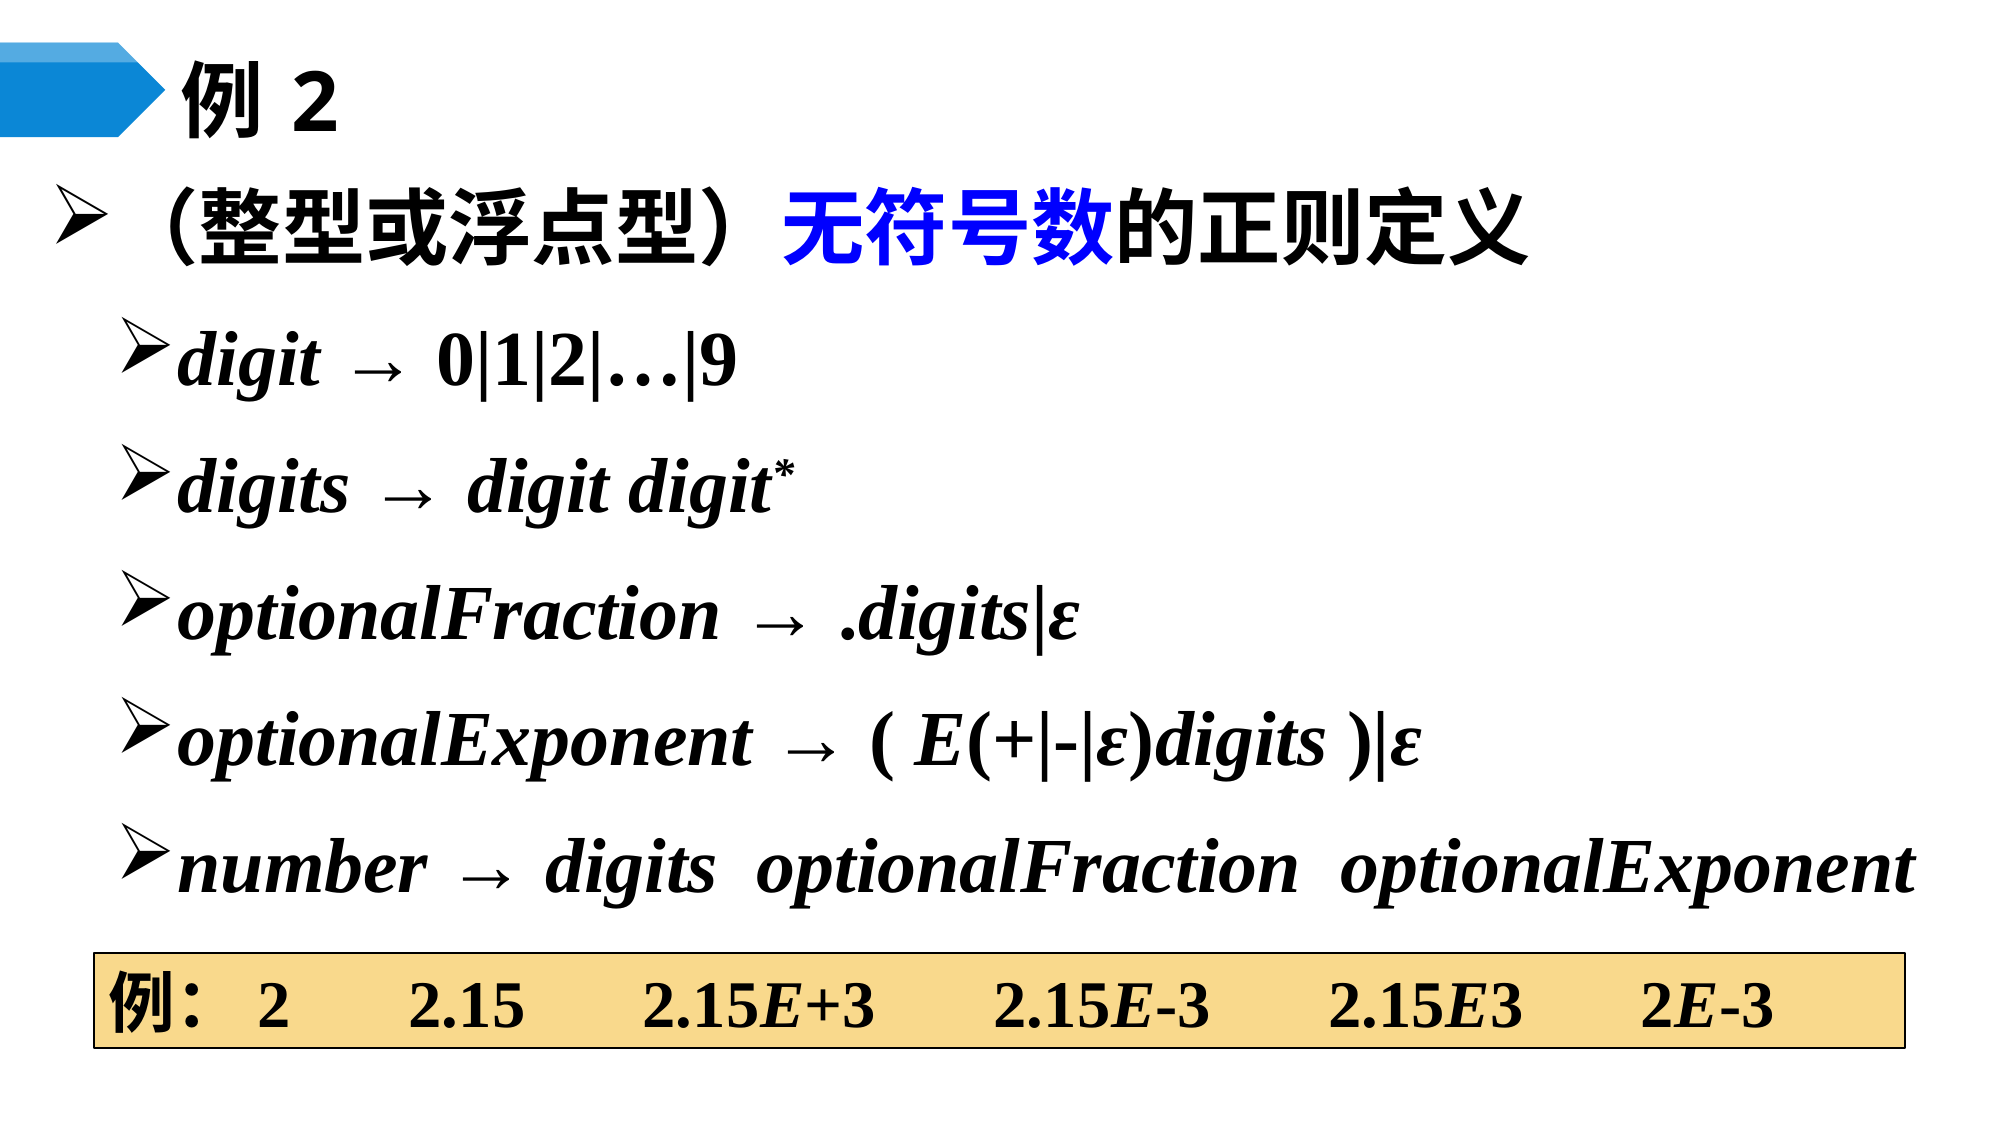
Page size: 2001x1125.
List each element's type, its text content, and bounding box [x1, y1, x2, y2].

list （整型或浮点型）无符号数的正则定义 digit → 0|1|2|…|9 digits → digit digit* optionalFraction → .digits|ε optionalExponent → ( E(+|-|ε)digits )|ε number → digits optionalFraction optionalExponent [34, 156, 2000, 862]
text_box 例：2 2.15 2.15E+3 2.15E-3 2.15E3 2E-3 [93, 953, 1905, 1048]
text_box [0, 42, 166, 138]
title 例2 [170, 58, 1900, 138]
